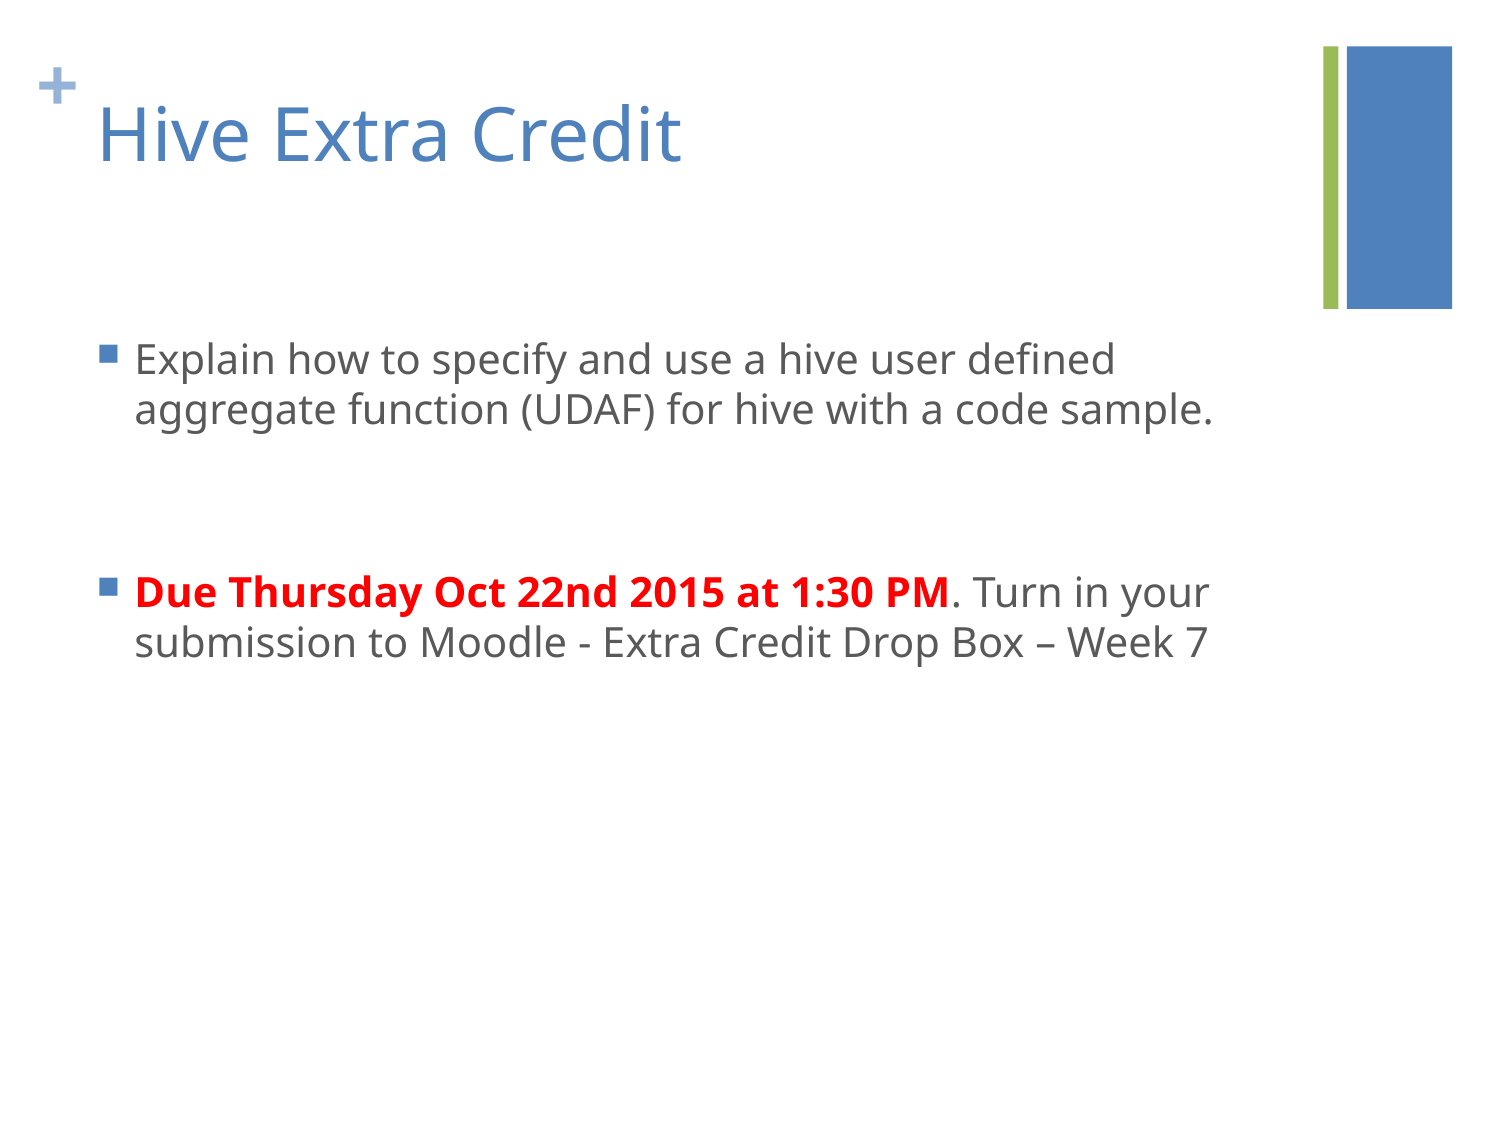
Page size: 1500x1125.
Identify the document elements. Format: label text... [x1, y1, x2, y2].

list Explain how to specify and use a hive user defined aggregate function (UDAF) for hive with a code sample. Due Thursday Oct 22nd 2015 at 1:30 PM. Turn in your submission to Moodle - Extra Credit Drop Box – Week 7 [81, 324, 1322, 1005]
title Hive Extra Credit [81, 79, 1322, 263]
